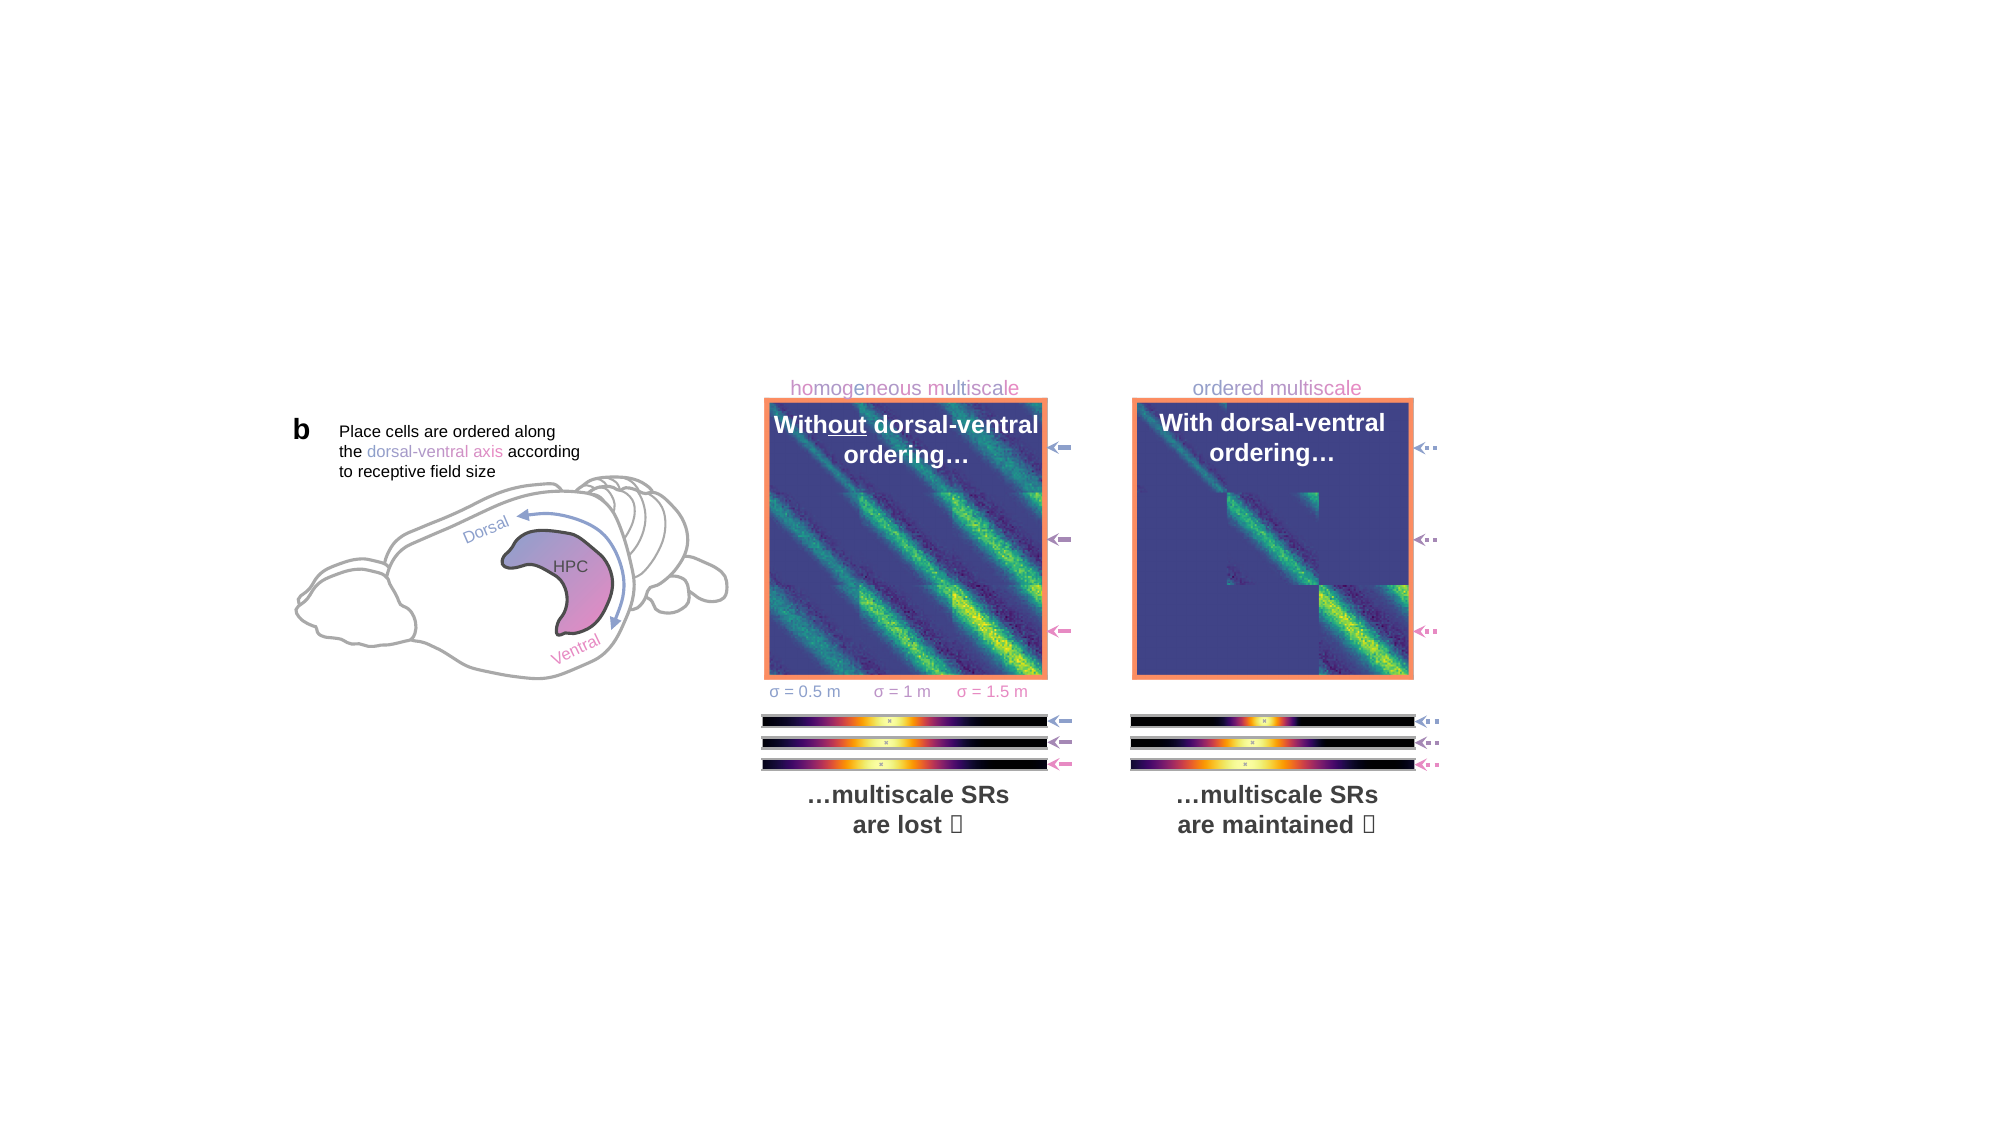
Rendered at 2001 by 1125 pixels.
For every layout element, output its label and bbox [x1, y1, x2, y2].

text_box [277, 342, 1509, 848]
